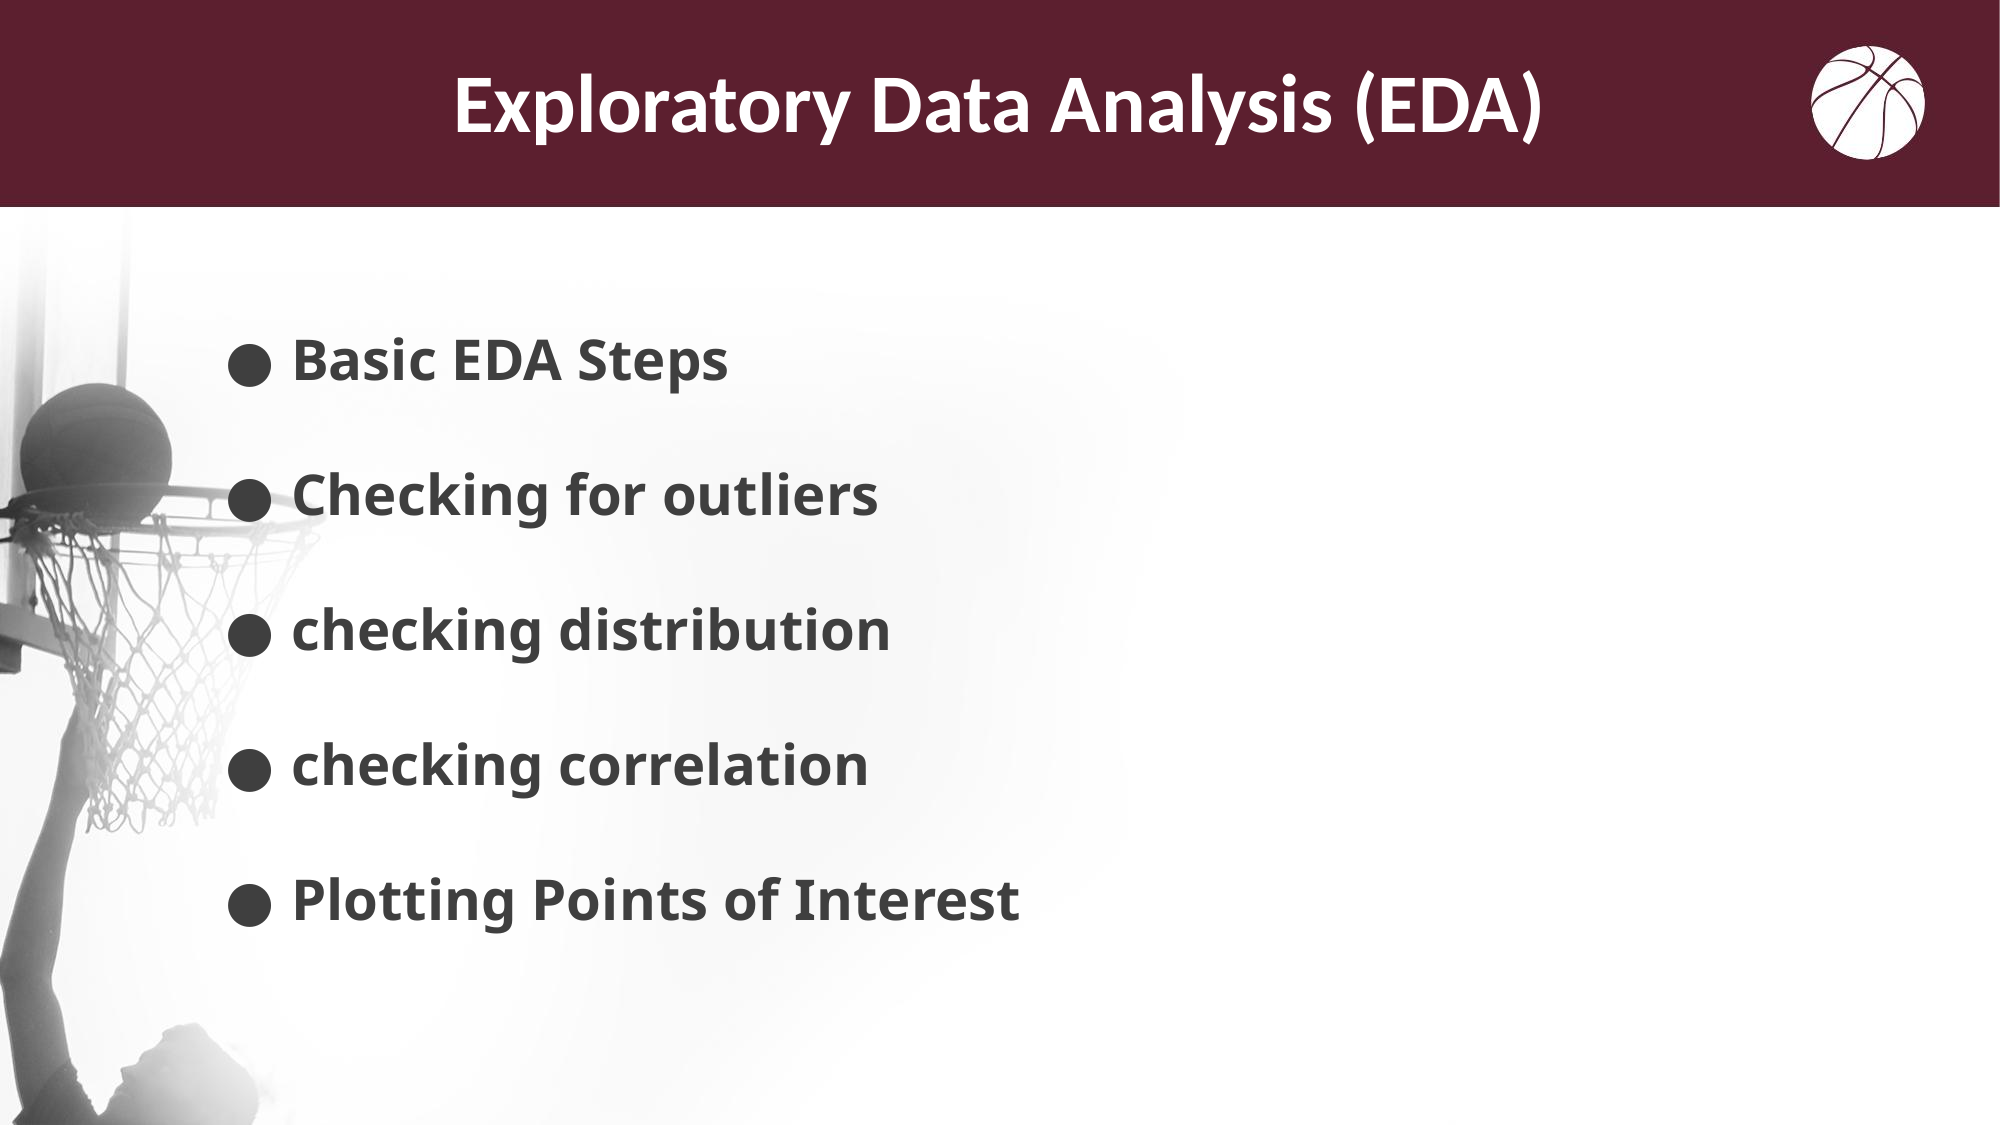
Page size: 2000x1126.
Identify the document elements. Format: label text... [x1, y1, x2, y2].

list Basic EDA Steps Checking for outliers checking distribution checking correlation Plotting Points of Interest [199, 248, 2000, 1041]
title Exploratory Data Analysis (EDA) [99, 41, 1900, 173]
picture [0, 0, 2000, 1125]
